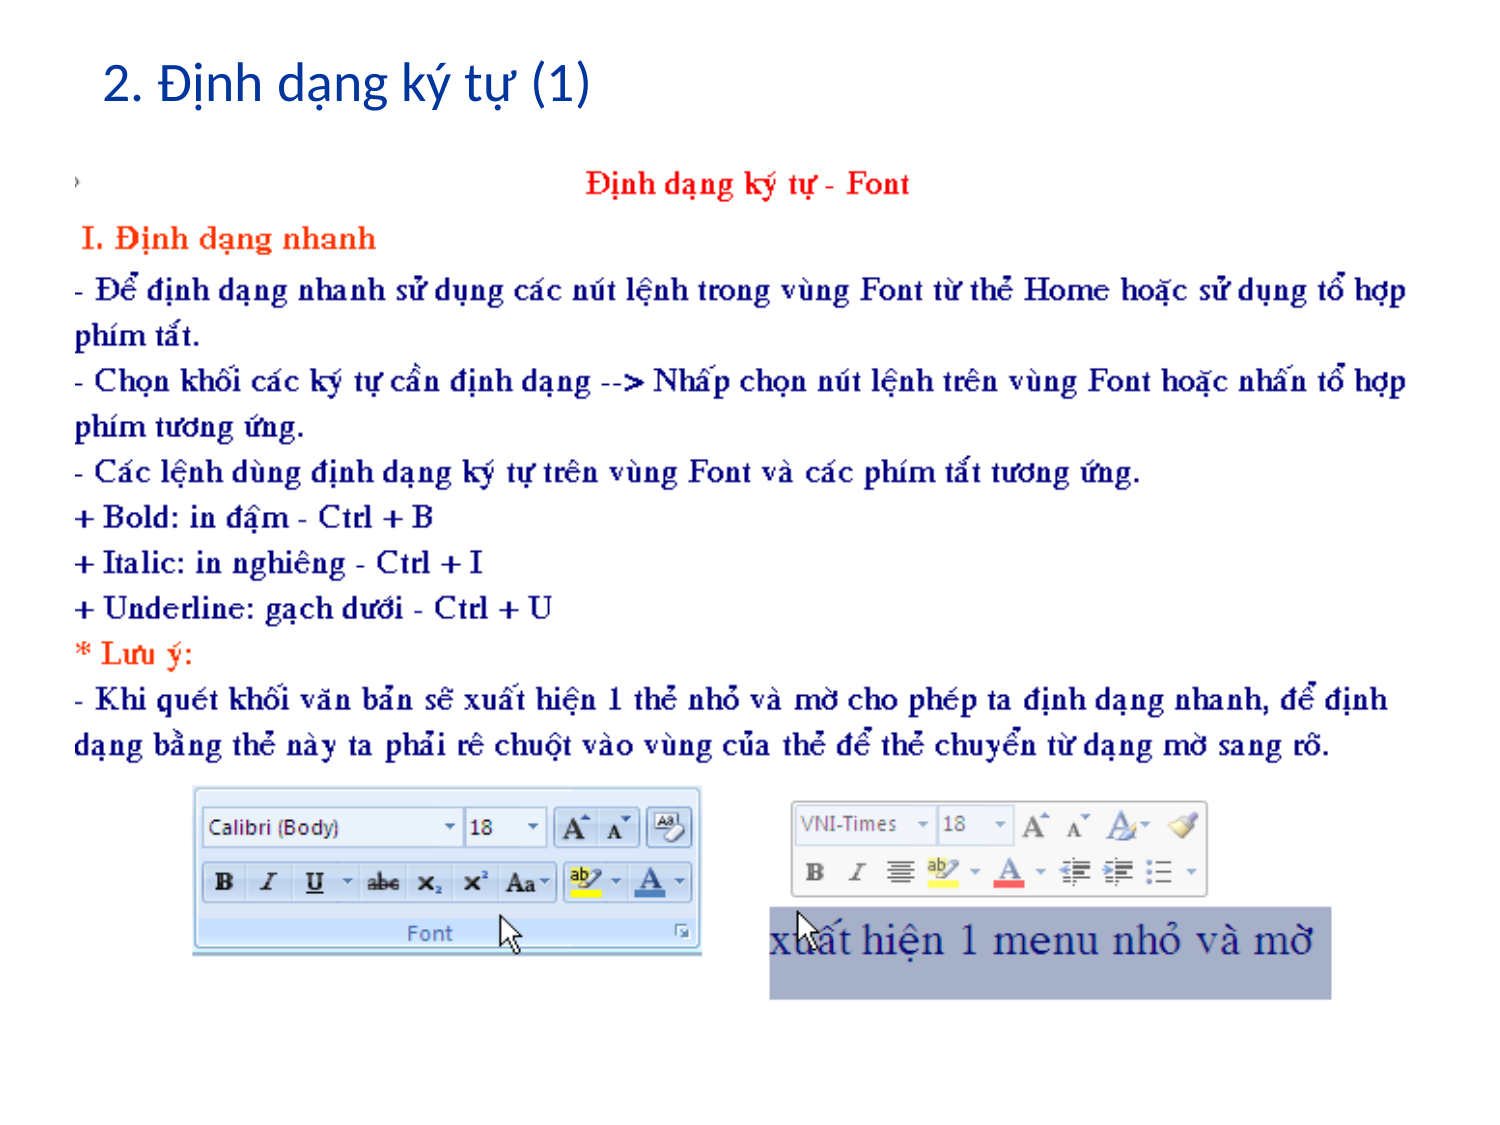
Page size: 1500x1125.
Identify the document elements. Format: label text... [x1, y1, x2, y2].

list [74, 165, 1413, 1076]
title 2. Định dạng ký tự (1) [87, 37, 1438, 188]
